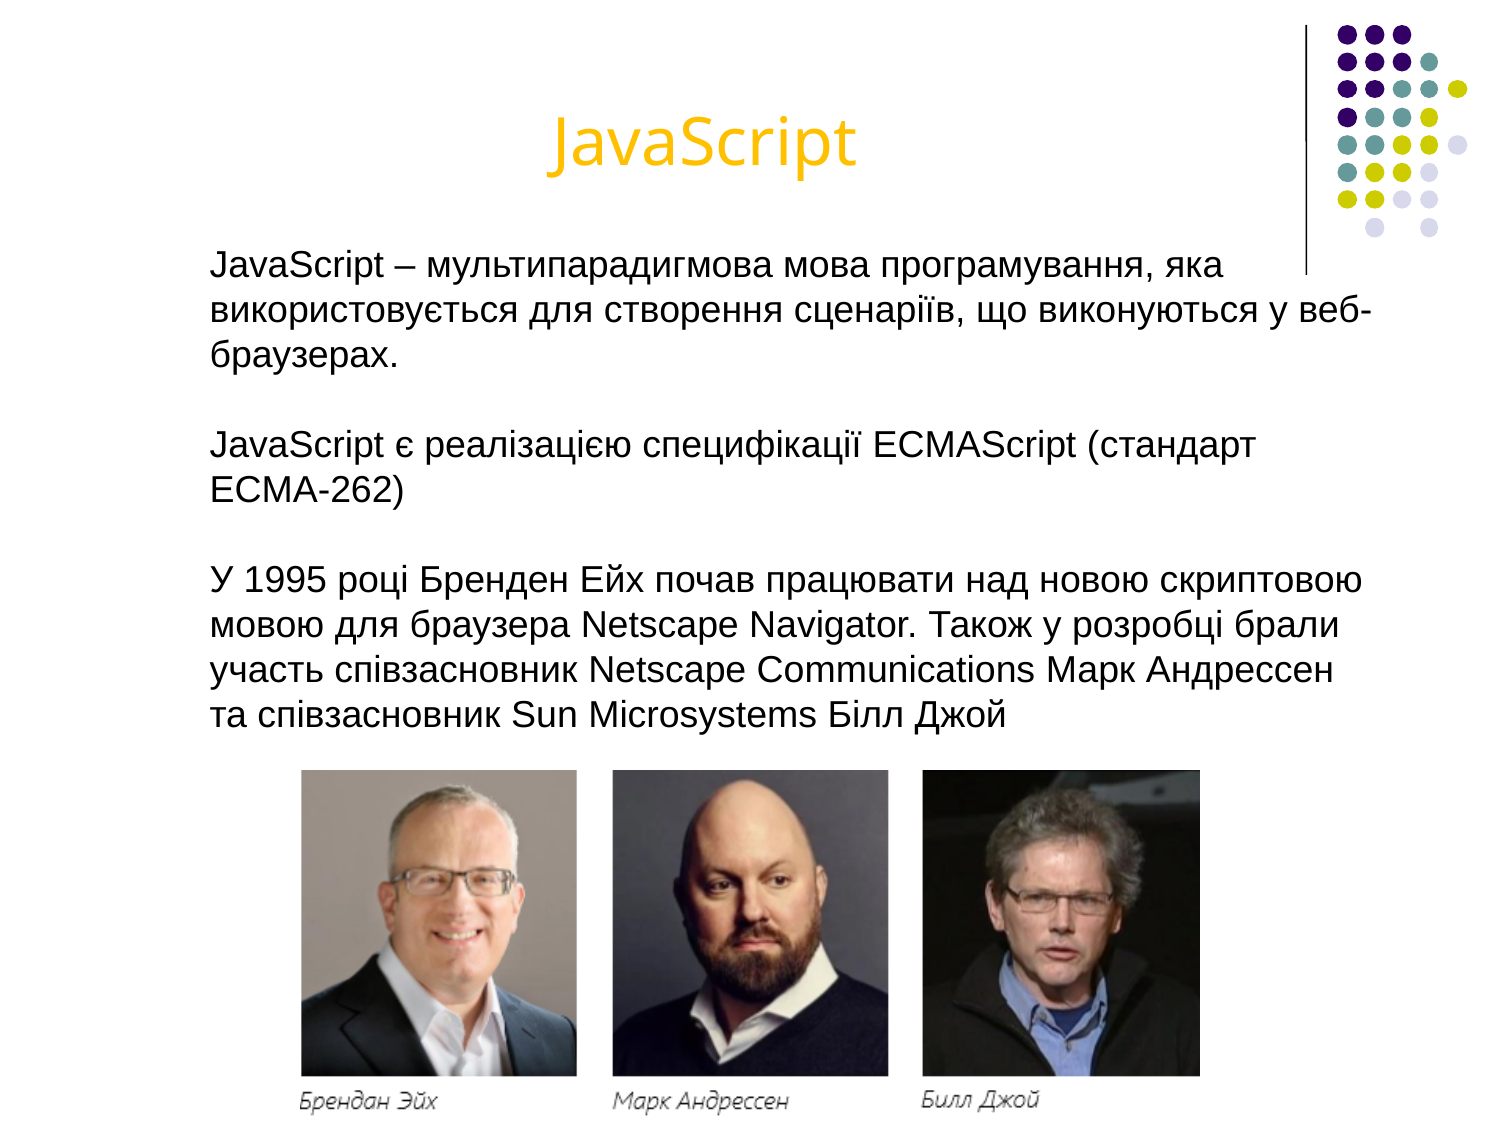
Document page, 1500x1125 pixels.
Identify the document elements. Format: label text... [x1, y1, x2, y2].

text_box JavaScript – мультипарадигмова мова програмування, яка використовується для створення сценаріїв, що виконуються у веб-браузерах. JavaScript є реалізацією специфікації ECMAScript (стандарт ECMA-262) У 1995 році Бренден Ейх почав працювати над новою скриптовою мовою для браузера Netscape Navigator. Також у розробці брали участь співзасновник Netscape Communications Марк Андрессен та співзасновник Sun Microsystems Білл Джой [194, 232, 1394, 743]
text_box JavaScript [537, 66, 892, 187]
picture [300, 770, 1200, 1125]
